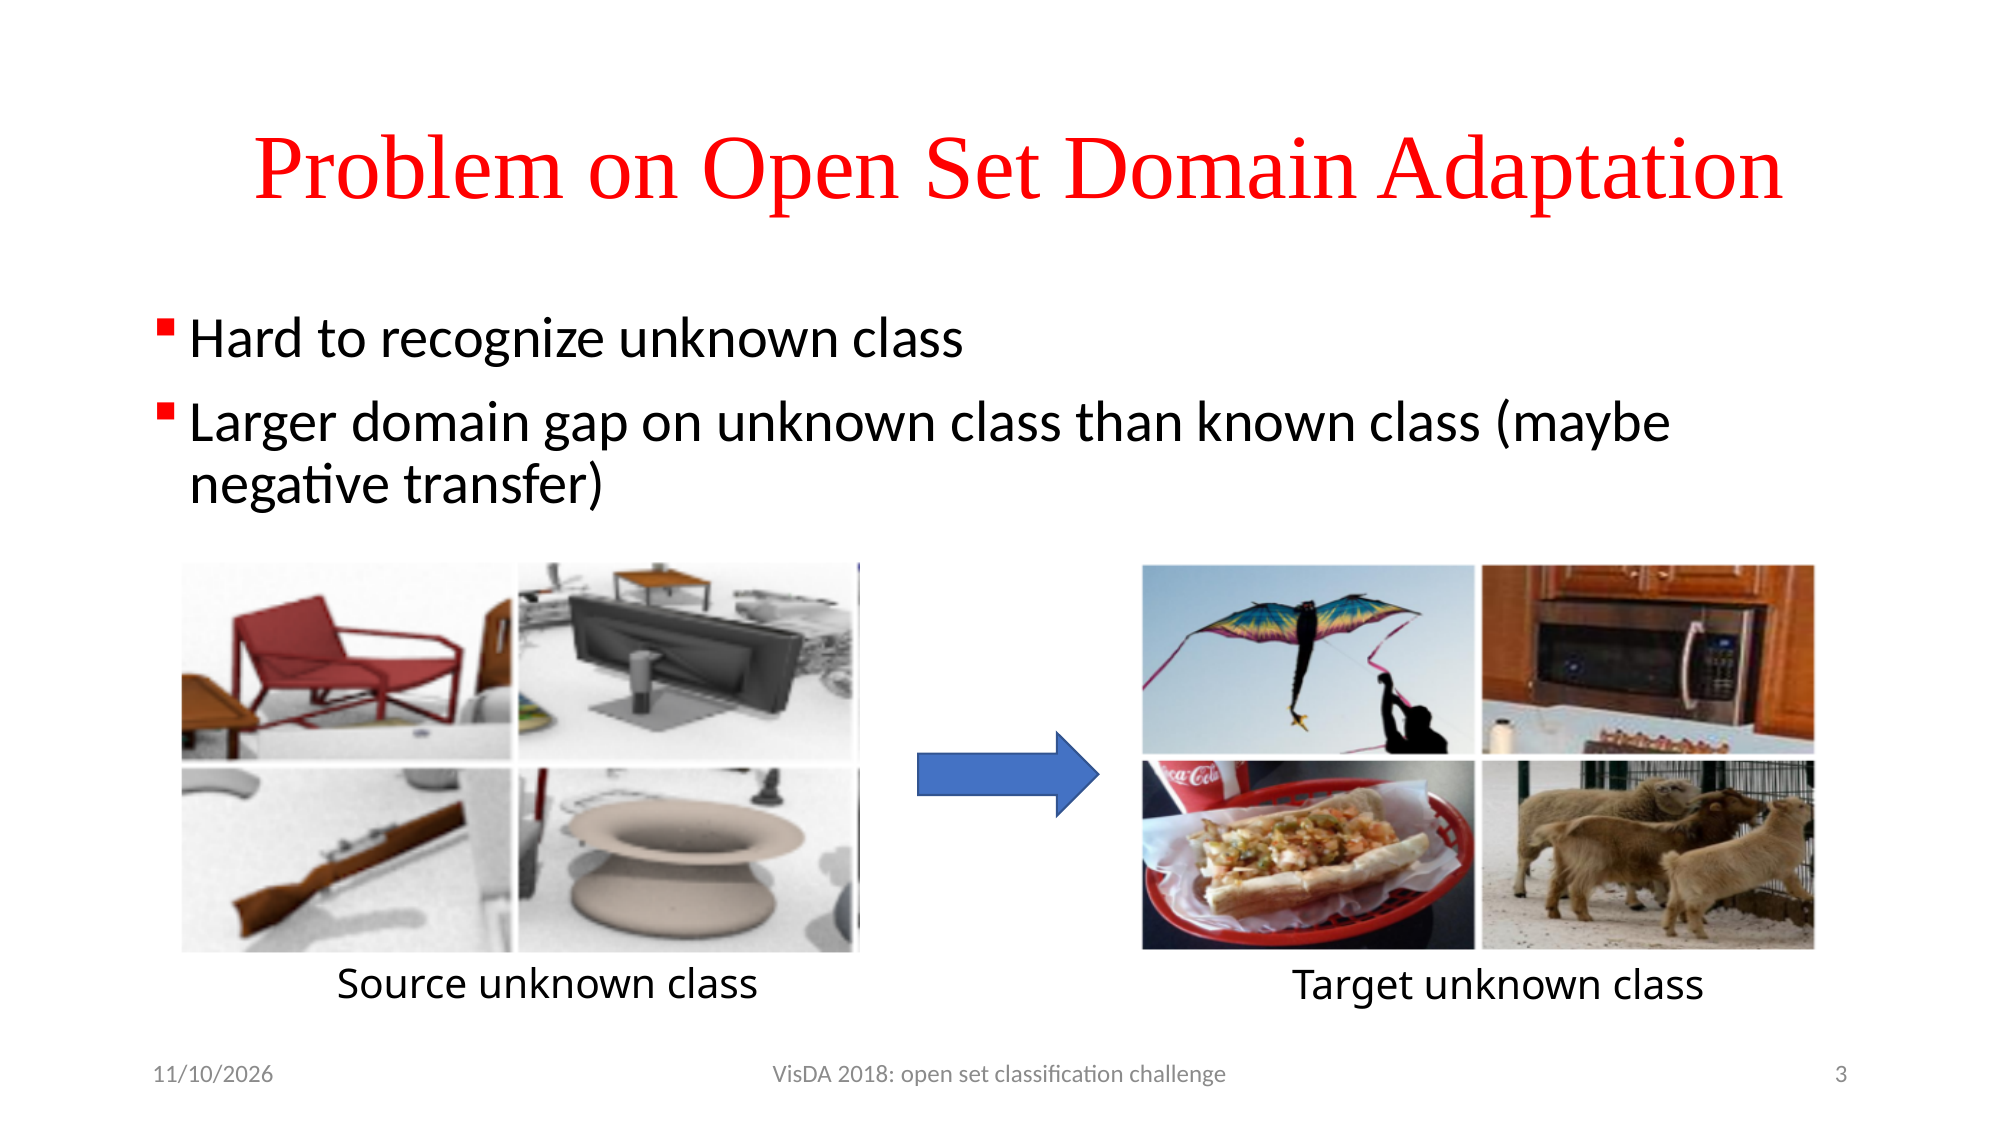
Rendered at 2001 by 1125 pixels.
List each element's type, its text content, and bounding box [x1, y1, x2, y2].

picture [1140, 562, 1821, 956]
text_box Source unknown class [304, 956, 792, 1016]
list Hard to recognize unknown class Larger domain gap on unknown class than known class (maybe negative transfer) [137, 299, 1863, 1014]
text_box [917, 730, 1100, 819]
footer VisDA 2018: open set classification challenge [607, 1042, 1393, 1103]
picture [179, 562, 860, 956]
slide_number 3 [1412, 1042, 1863, 1103]
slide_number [137, 1042, 588, 1103]
text_box Target unknown class [1254, 957, 1742, 1018]
title Problem on Open Set Domain Adaptation [137, 59, 1904, 278]
